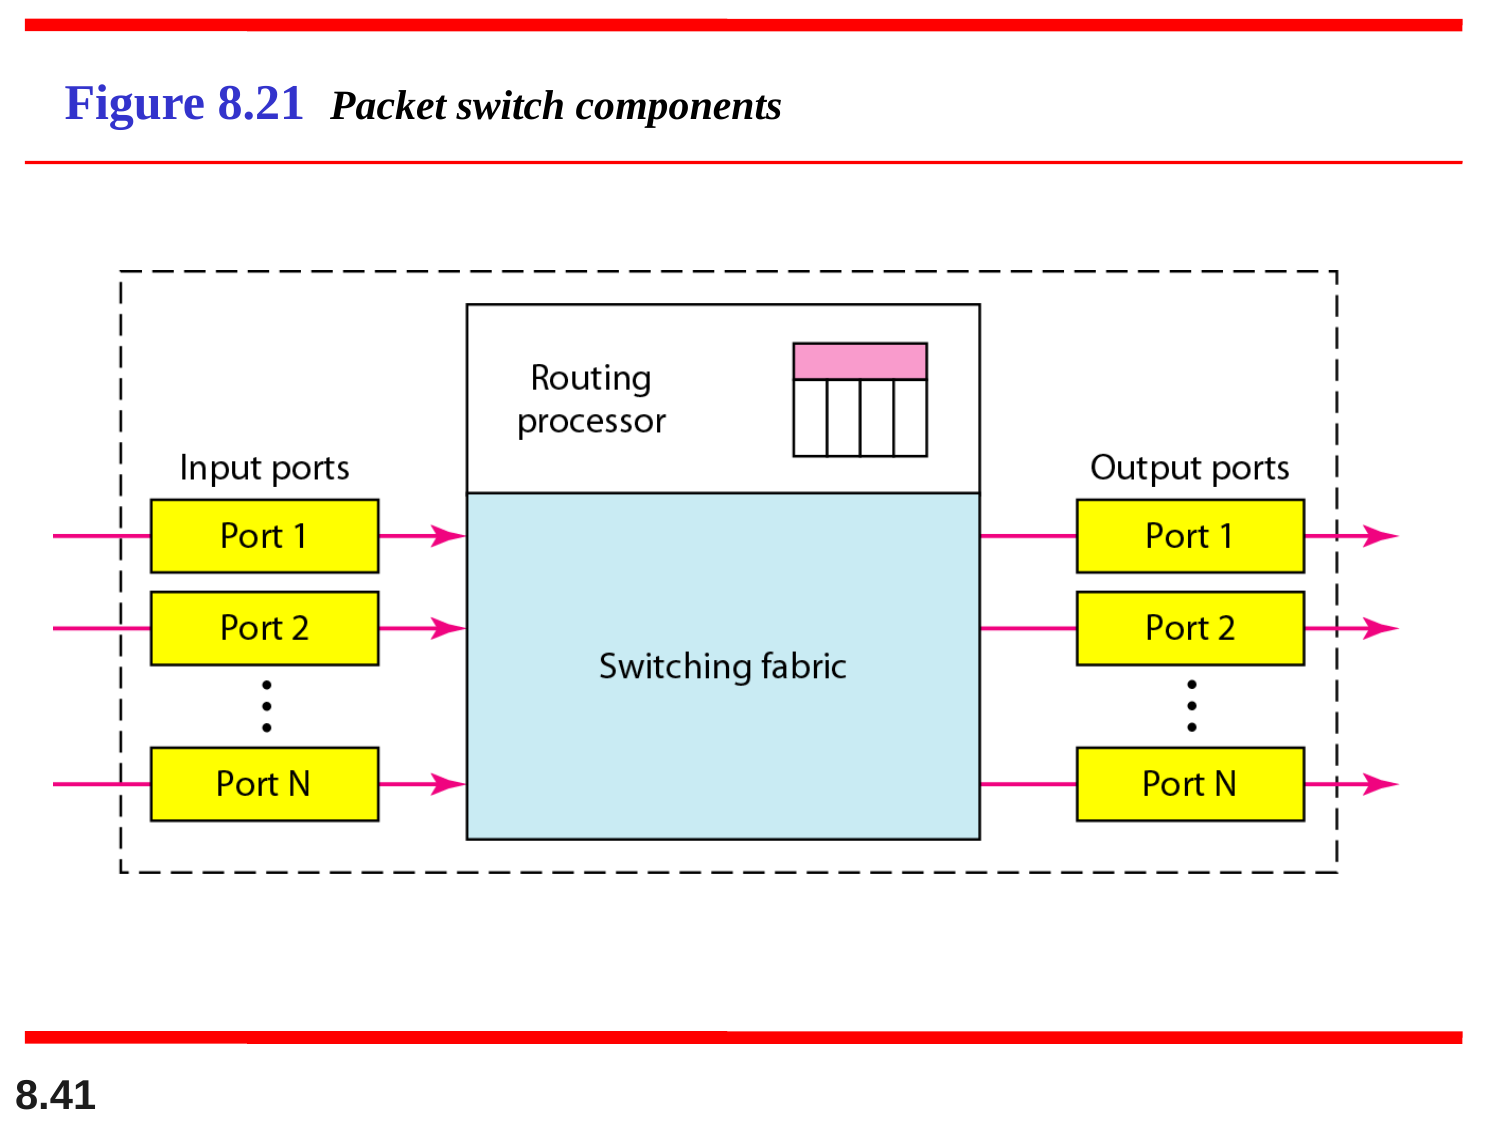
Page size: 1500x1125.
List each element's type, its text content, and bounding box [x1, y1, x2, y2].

slide_number 8.41 [0, 1050, 313, 1125]
text_box Figure 8.21 Packet switch components [49, 62, 798, 138]
picture [53, 270, 1400, 875]
